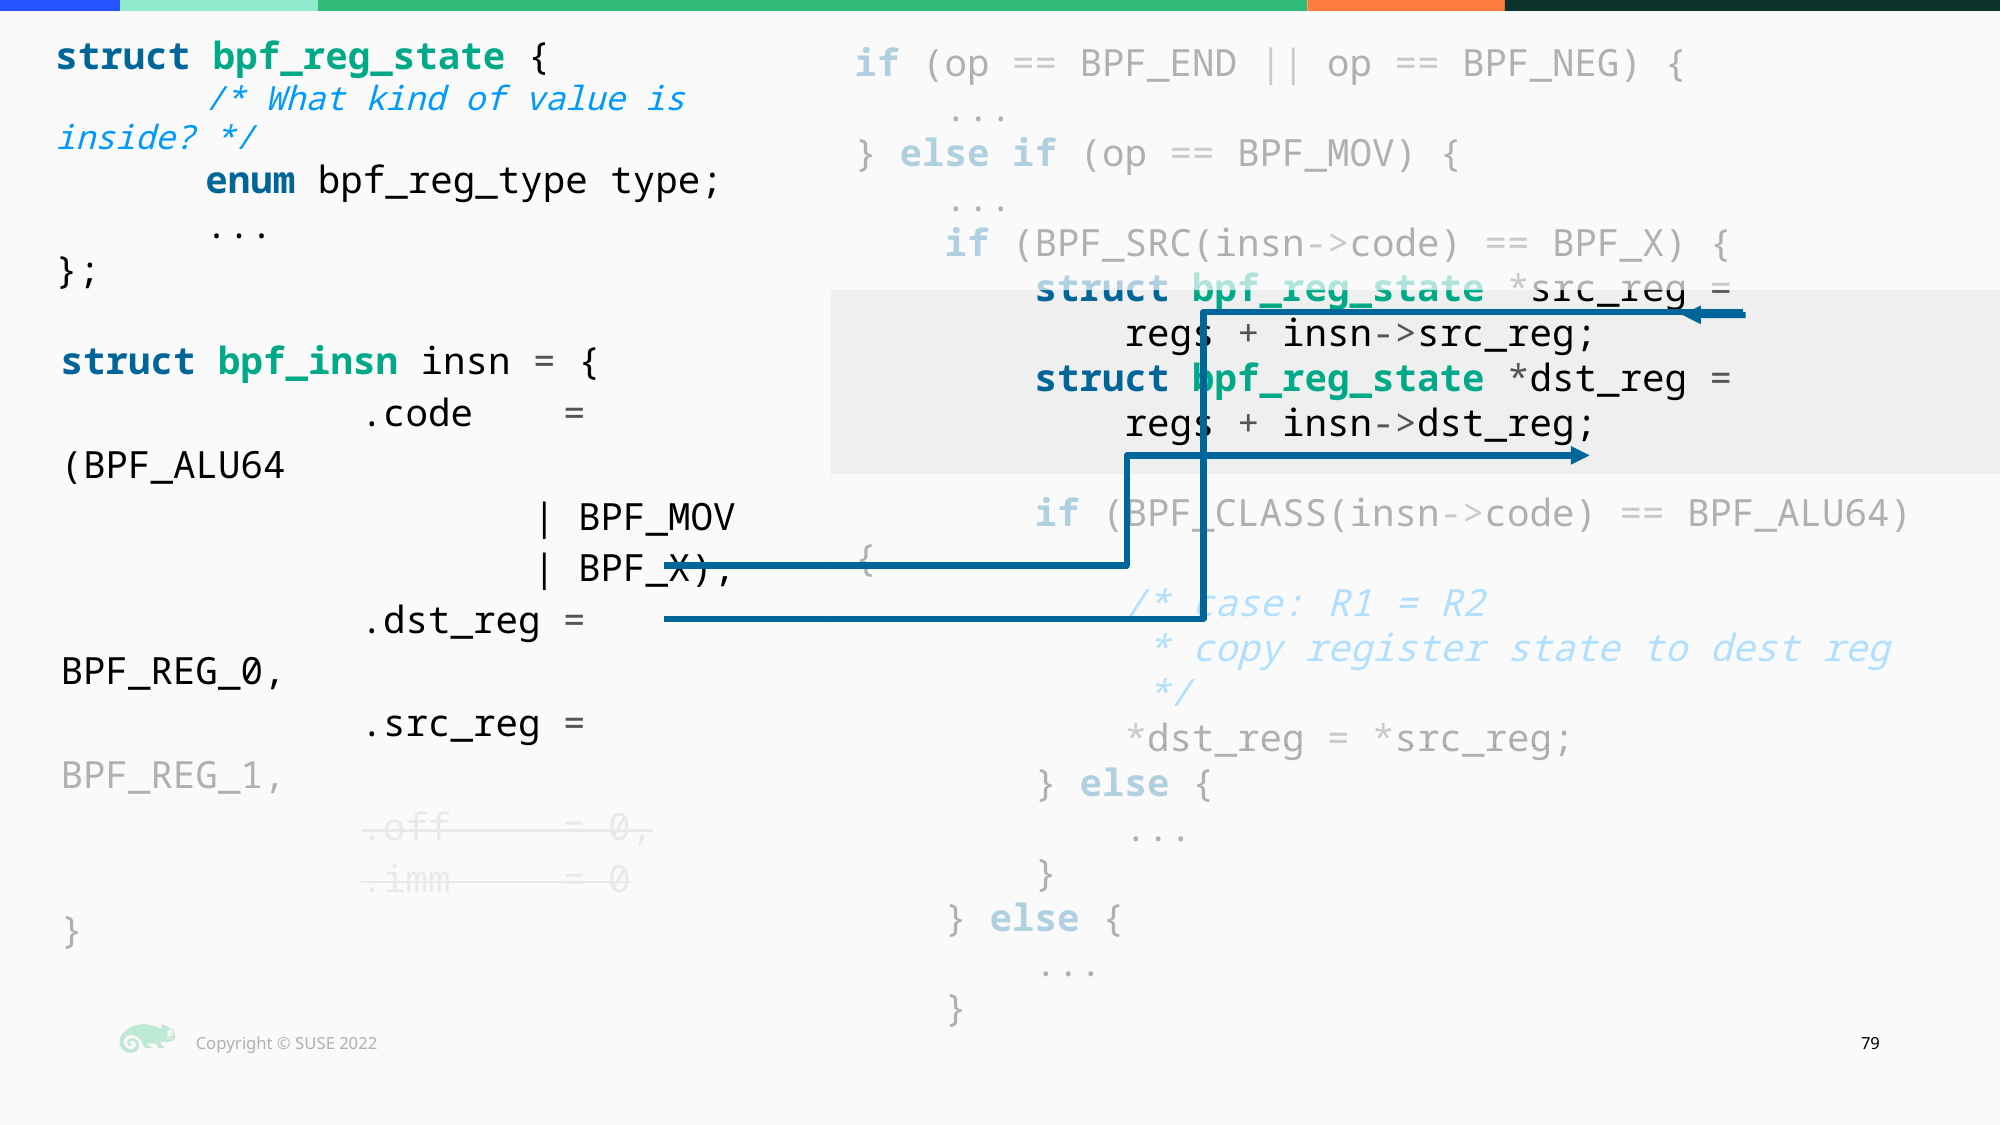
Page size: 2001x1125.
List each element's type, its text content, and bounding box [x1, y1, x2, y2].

text_box struct bpf_reg_state { /* What kind of value is inside? */ enum bpf_reg_type type; ... }; [10, 26, 842, 297]
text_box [663, 311, 1744, 620]
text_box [663, 455, 1590, 566]
text_box [0, 11, 2000, 291]
text_box [830, 473, 2000, 746]
text_box [0, 291, 831, 745]
text_box if (op == BPF_END || op == BPF_NEG) { ... } else if (op == BPF_MOV) { ... if (BPF_SRC(insn->code) == BPF_X) { struct bpf_reg_state *src_reg = regs + insn->src_reg; struct bpf_reg_state *dst_reg = regs + insn->dst_reg; if (BPF_CLASS(insn->code) == BPF_ALU64) { /* case: R1 = R2 * copy register state to dest reg */ *dst_reg = *src_reg; } else { ... } } else { ... } [831, 291, 2000, 473]
slide_number ‹#› [1832, 1032, 1880, 1125]
text_box struct bpf_insn insn = { .code = (BPF_ALU64 | BPF_MOV | BPF_X), .dst_reg = BPF_REG_0, .src_reg = BPF_REG_1, .off = 0, .imm = 0 } [45, 315, 830, 745]
text_box [0, 745, 2000, 1125]
